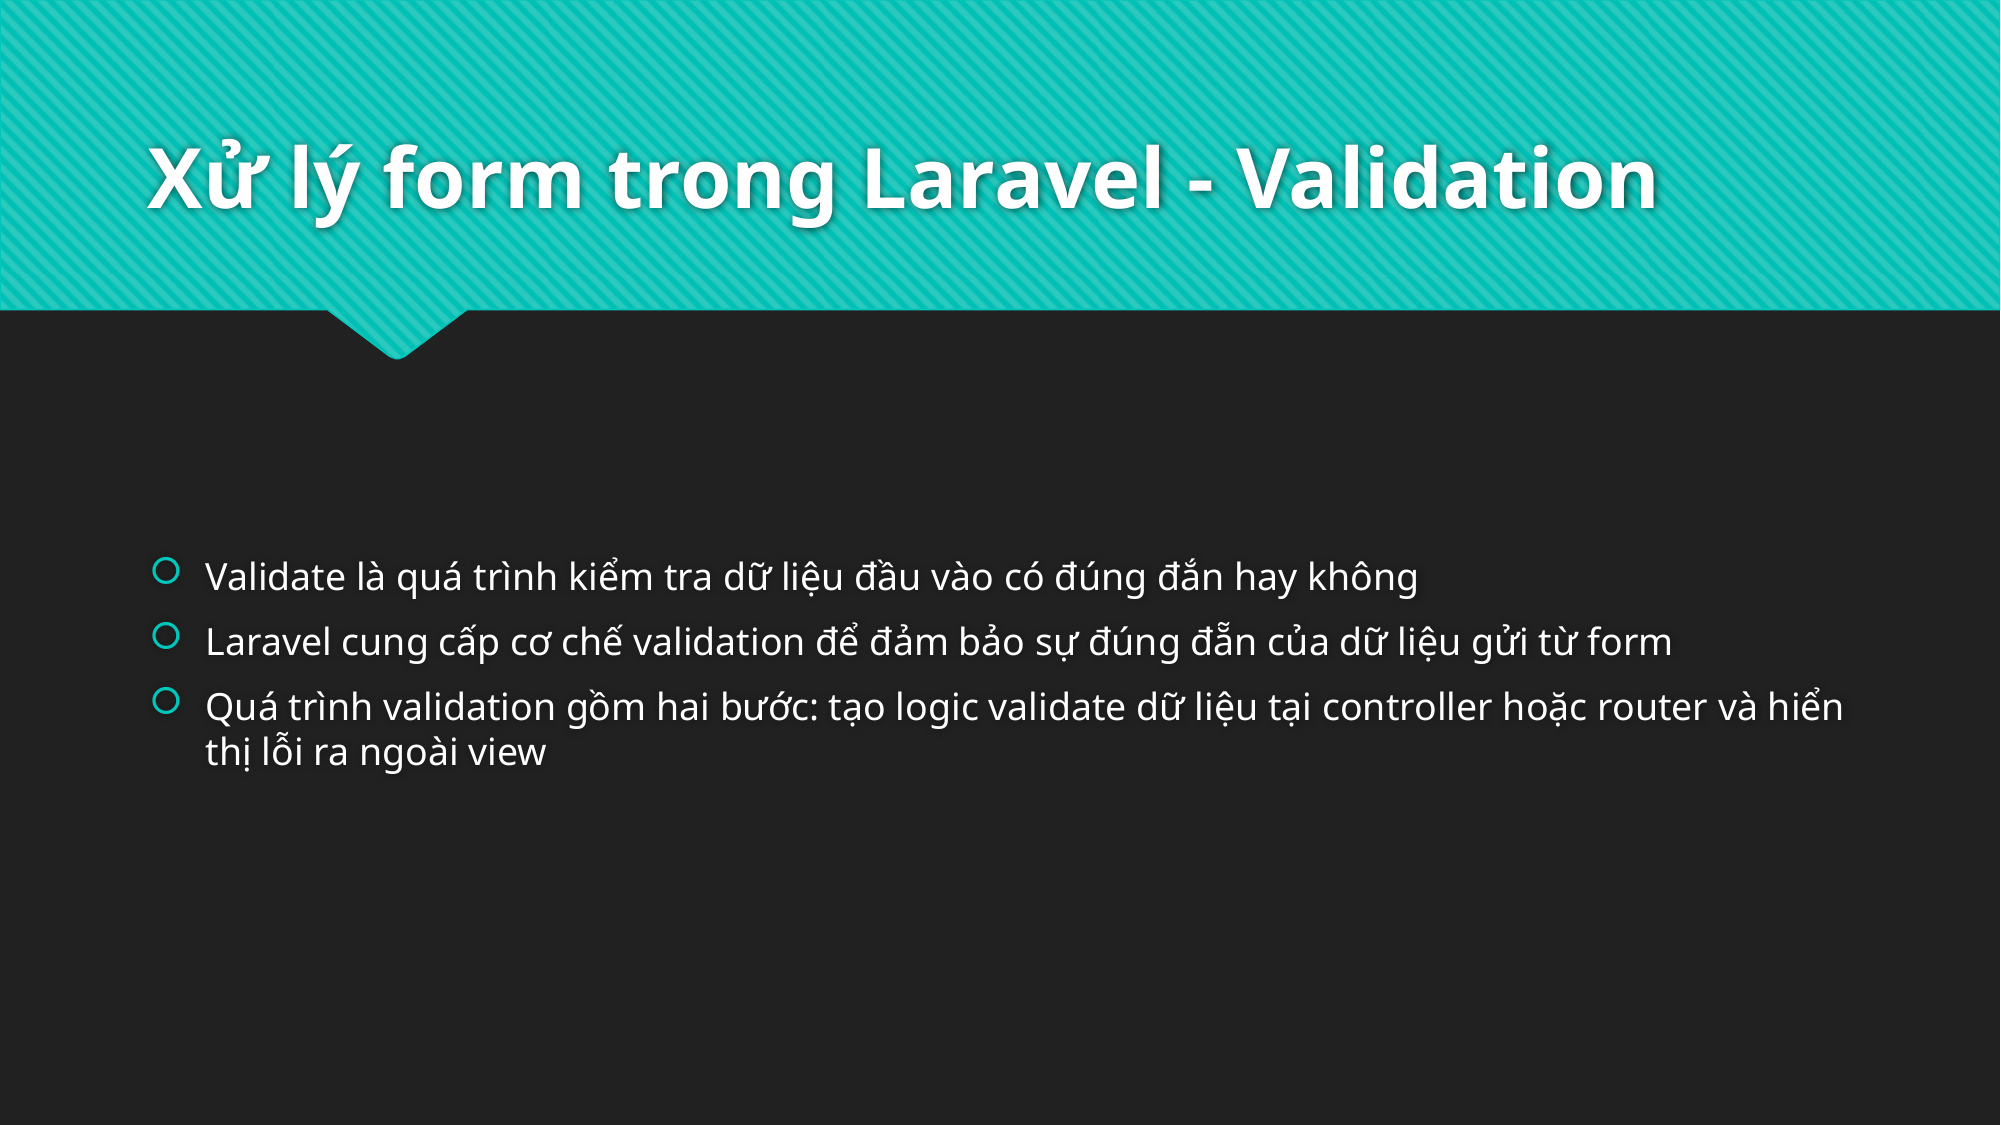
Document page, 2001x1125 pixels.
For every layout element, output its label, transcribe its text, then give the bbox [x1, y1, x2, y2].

title Xử lý form trong Laravel - Validation [132, 73, 1868, 233]
list Validate là quá trình kiểm tra dữ liệu đầu vào có đúng đắn hay không Laravel cung cấp cơ chế validation để đảm bảo sự đúng đẵn của dữ liệu gửi từ form Quá trình validation gồm hai bước: tạo logic validate dữ liệu tại controller hoặc router và hiển thị lỗi ra ngoài view [134, 364, 1866, 962]
